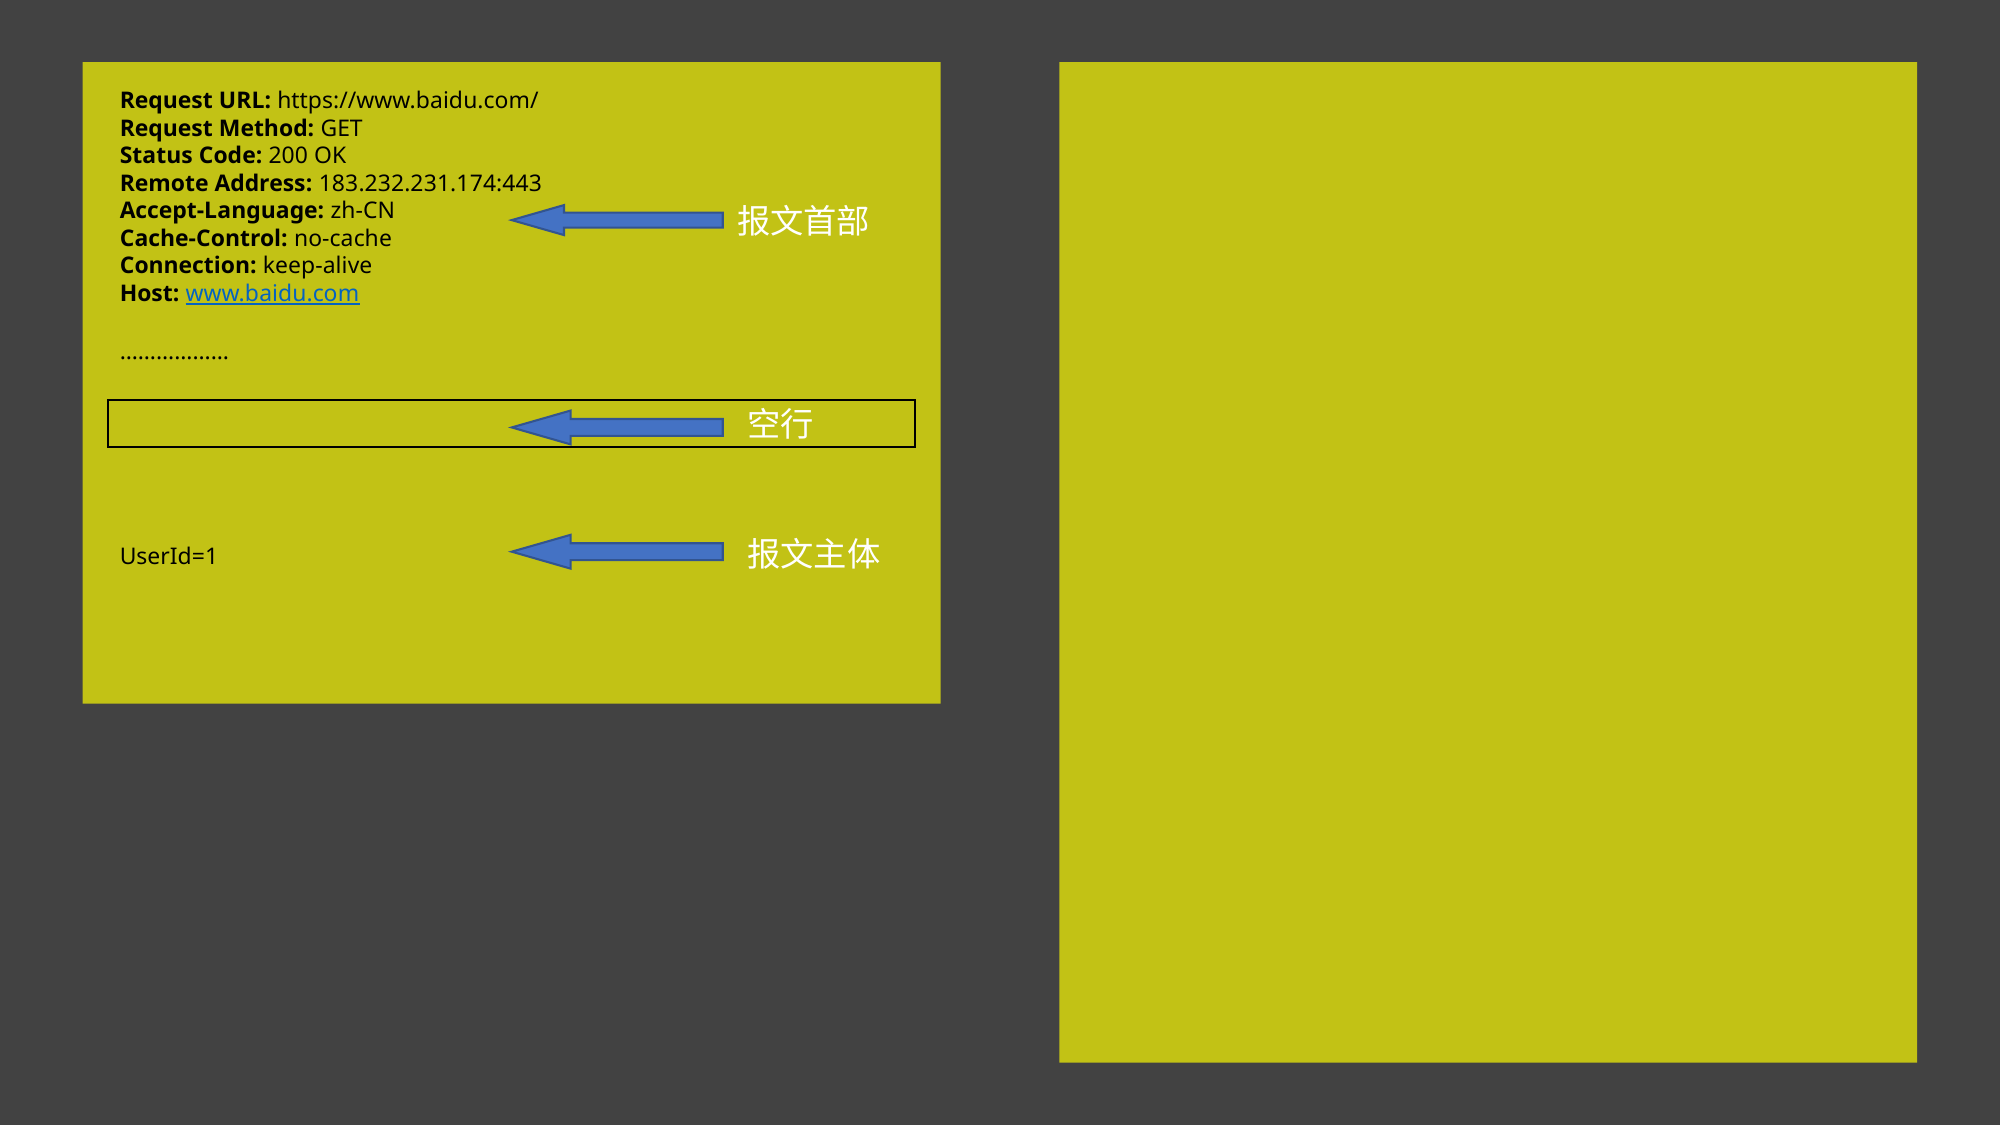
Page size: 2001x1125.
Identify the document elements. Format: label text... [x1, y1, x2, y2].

text_box 空行 [732, 395, 906, 451]
text_box [507, 203, 722, 237]
text_box [635, 542, 724, 562]
text_box [906, 399, 916, 448]
text_box UserId=1 [105, 534, 635, 659]
text_box 报文主体 [732, 525, 906, 581]
text_box 报文首部 [722, 192, 895, 247]
text_box [507, 409, 724, 446]
text_box [1058, 61, 1918, 1064]
text_box Request URL: https://www.baidu.com/ Request Method: GET Status Code: 200 OK Remote Address: 183.232.231.174:443 Accept-Language: zh-CN Cache-Control: no-cache Connection: keep-alive Host: www.baidu.com ……………… [105, 78, 635, 454]
text_box [82, 61, 942, 705]
text_box [107, 399, 732, 448]
